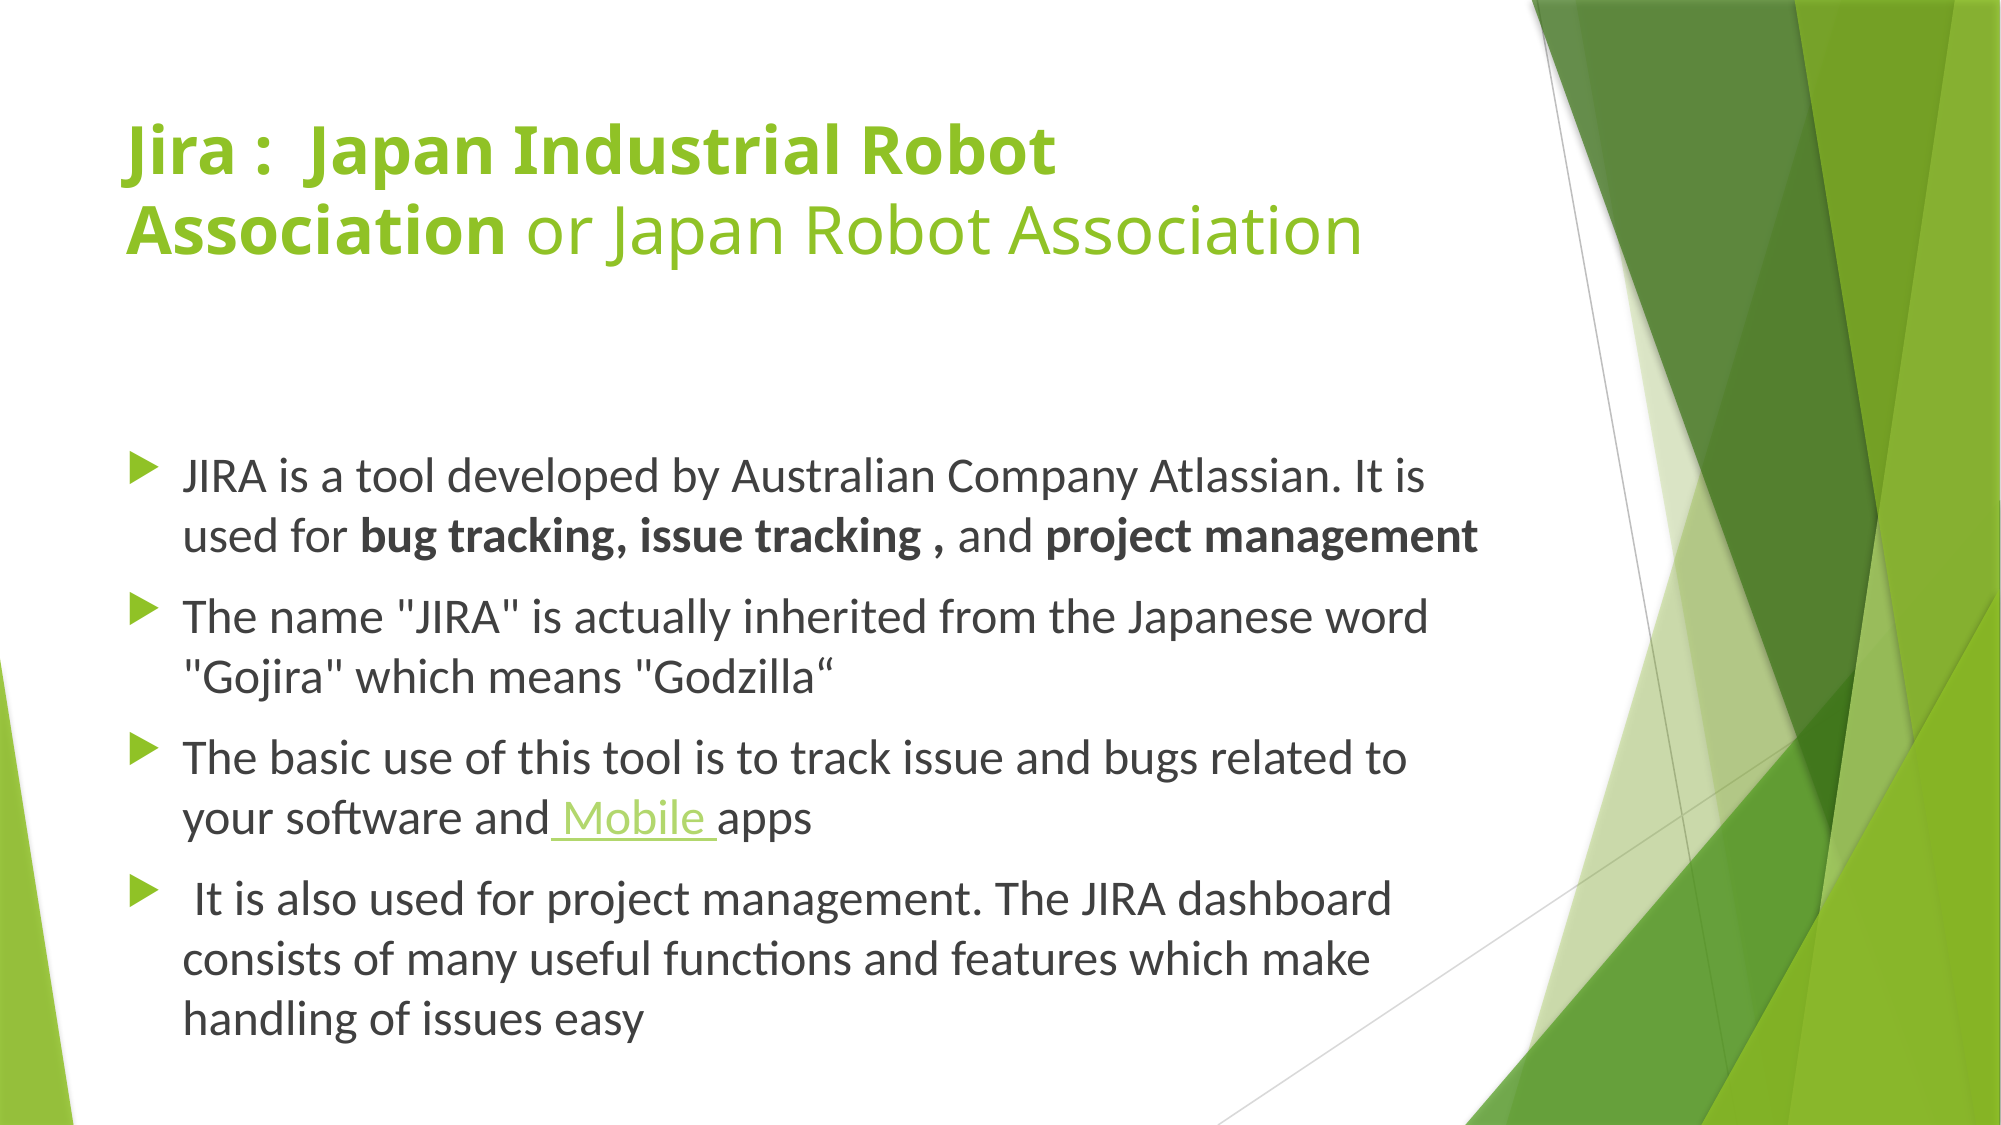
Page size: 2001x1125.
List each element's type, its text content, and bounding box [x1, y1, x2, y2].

list JIRA is a tool developed by Australian Company Atlassian. It is used for bug tracking, issue tracking , and project management The name "JIRA" is actually inherited from the Japanese word "Gojira" which means "Godzilla“ The basic use of this tool is to track issue and bugs related to your software and Mobile apps It is also used for project management. The JIRA dashboard consists of many useful functions and features which make handling of issues easy [111, 354, 1522, 992]
title Jira : Japan Industrial Robot Association or Japan Robot Association [111, 99, 1522, 317]
